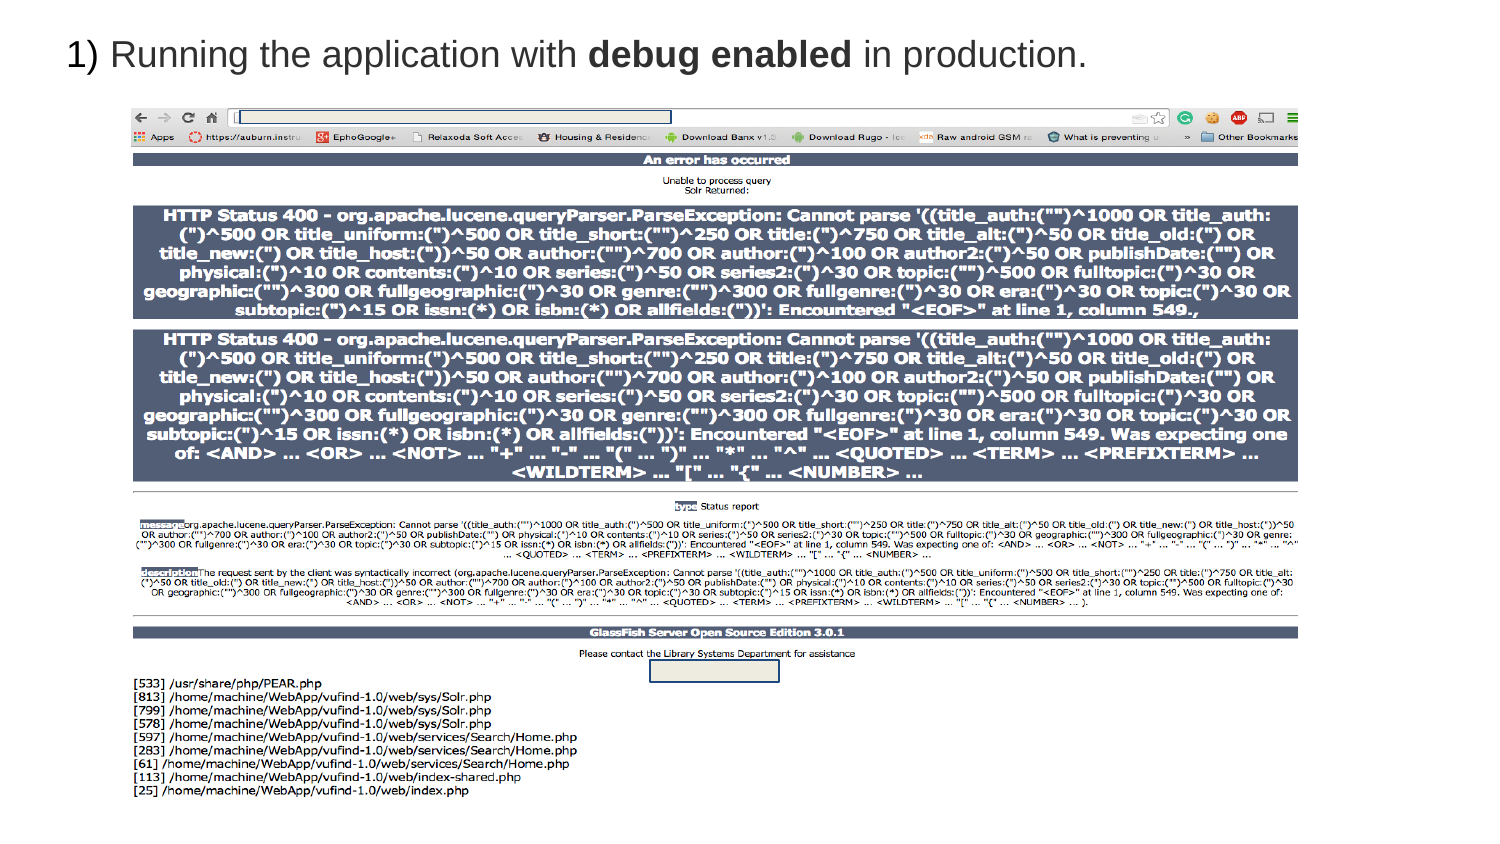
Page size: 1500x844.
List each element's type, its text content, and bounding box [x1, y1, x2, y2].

text_box 1) Running the application with debug enabled in production. [51, 14, 1449, 109]
picture [131, 108, 1298, 833]
